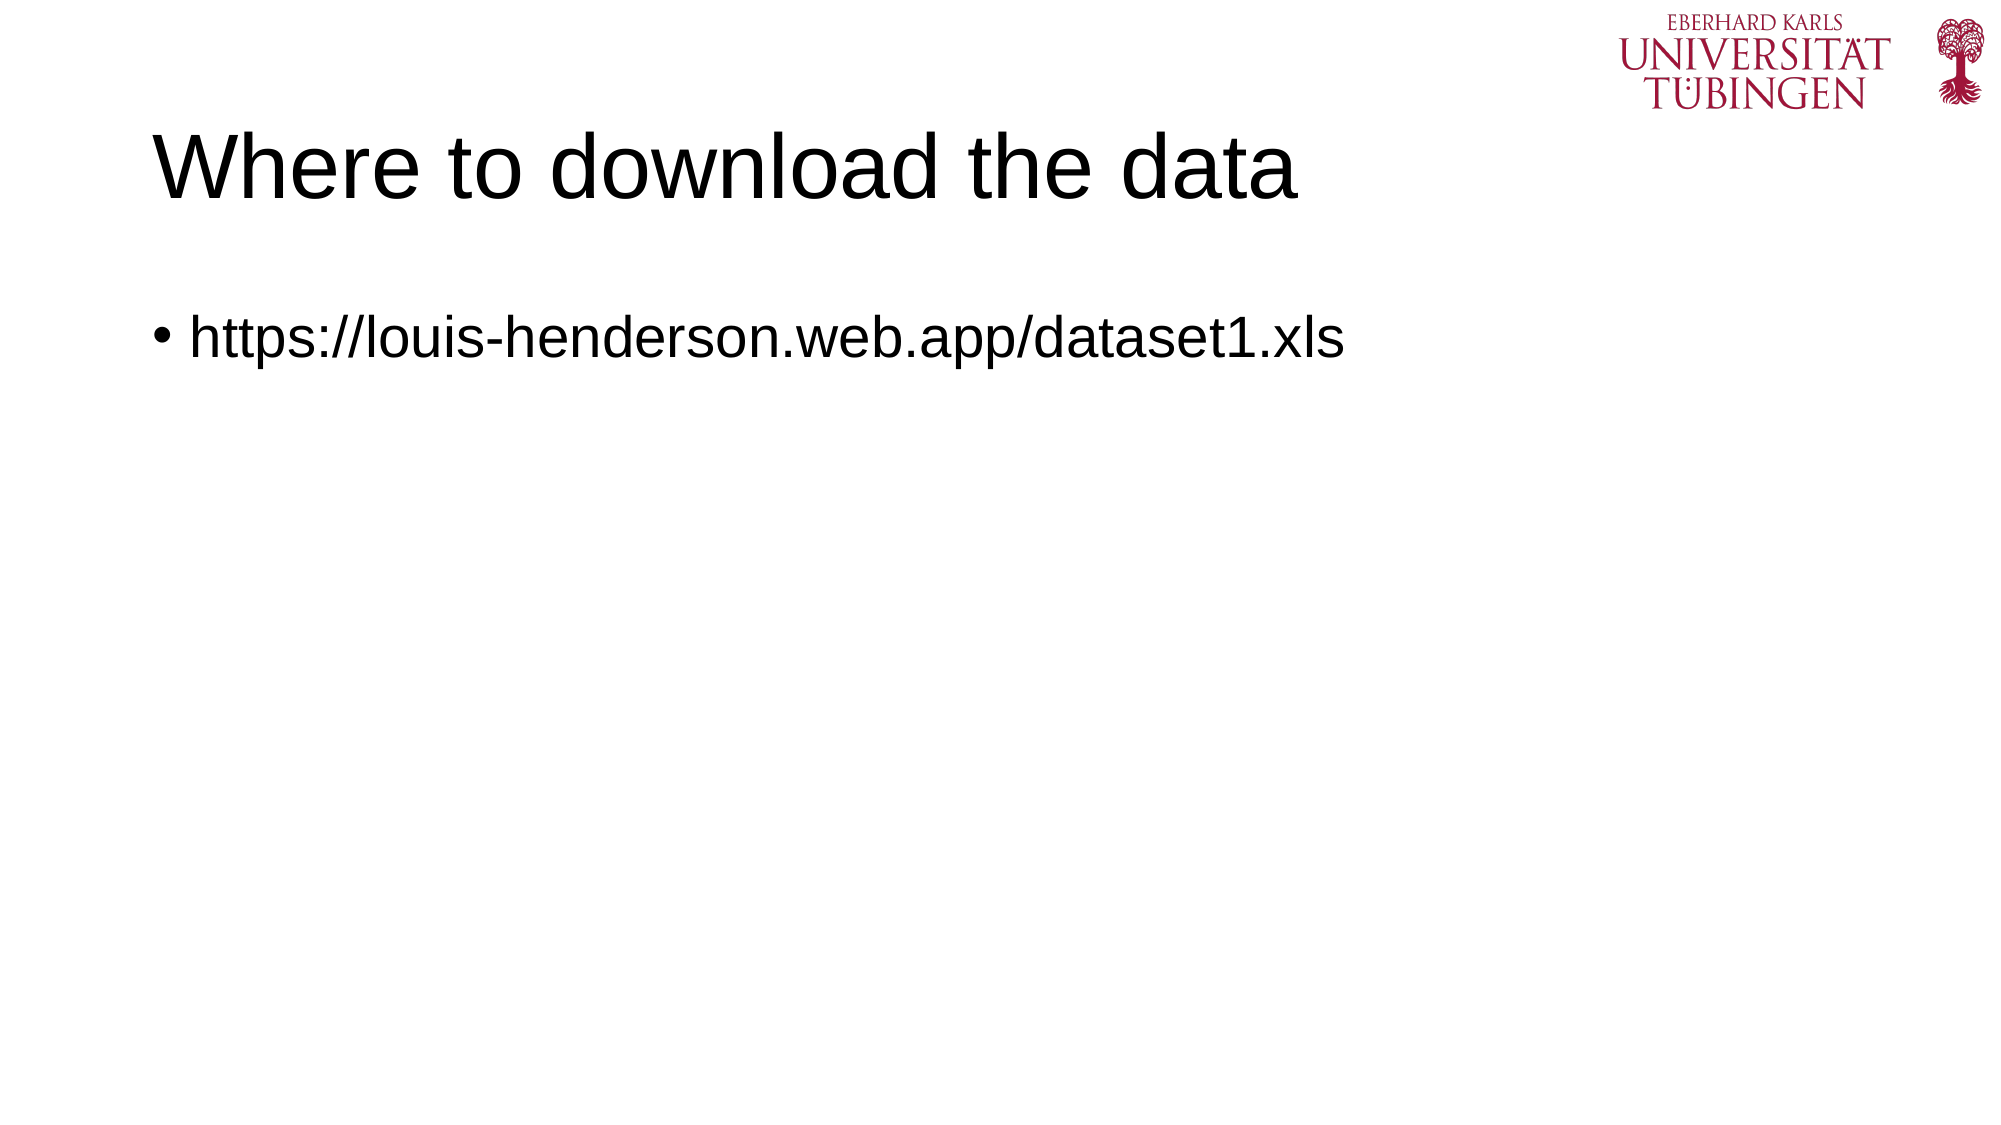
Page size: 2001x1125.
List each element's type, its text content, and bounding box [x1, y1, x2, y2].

list https://louis-henderson.web.app/dataset1.xls [137, 299, 1863, 1014]
picture [1611, 0, 1989, 121]
title Where to download the data [137, 59, 1863, 278]
